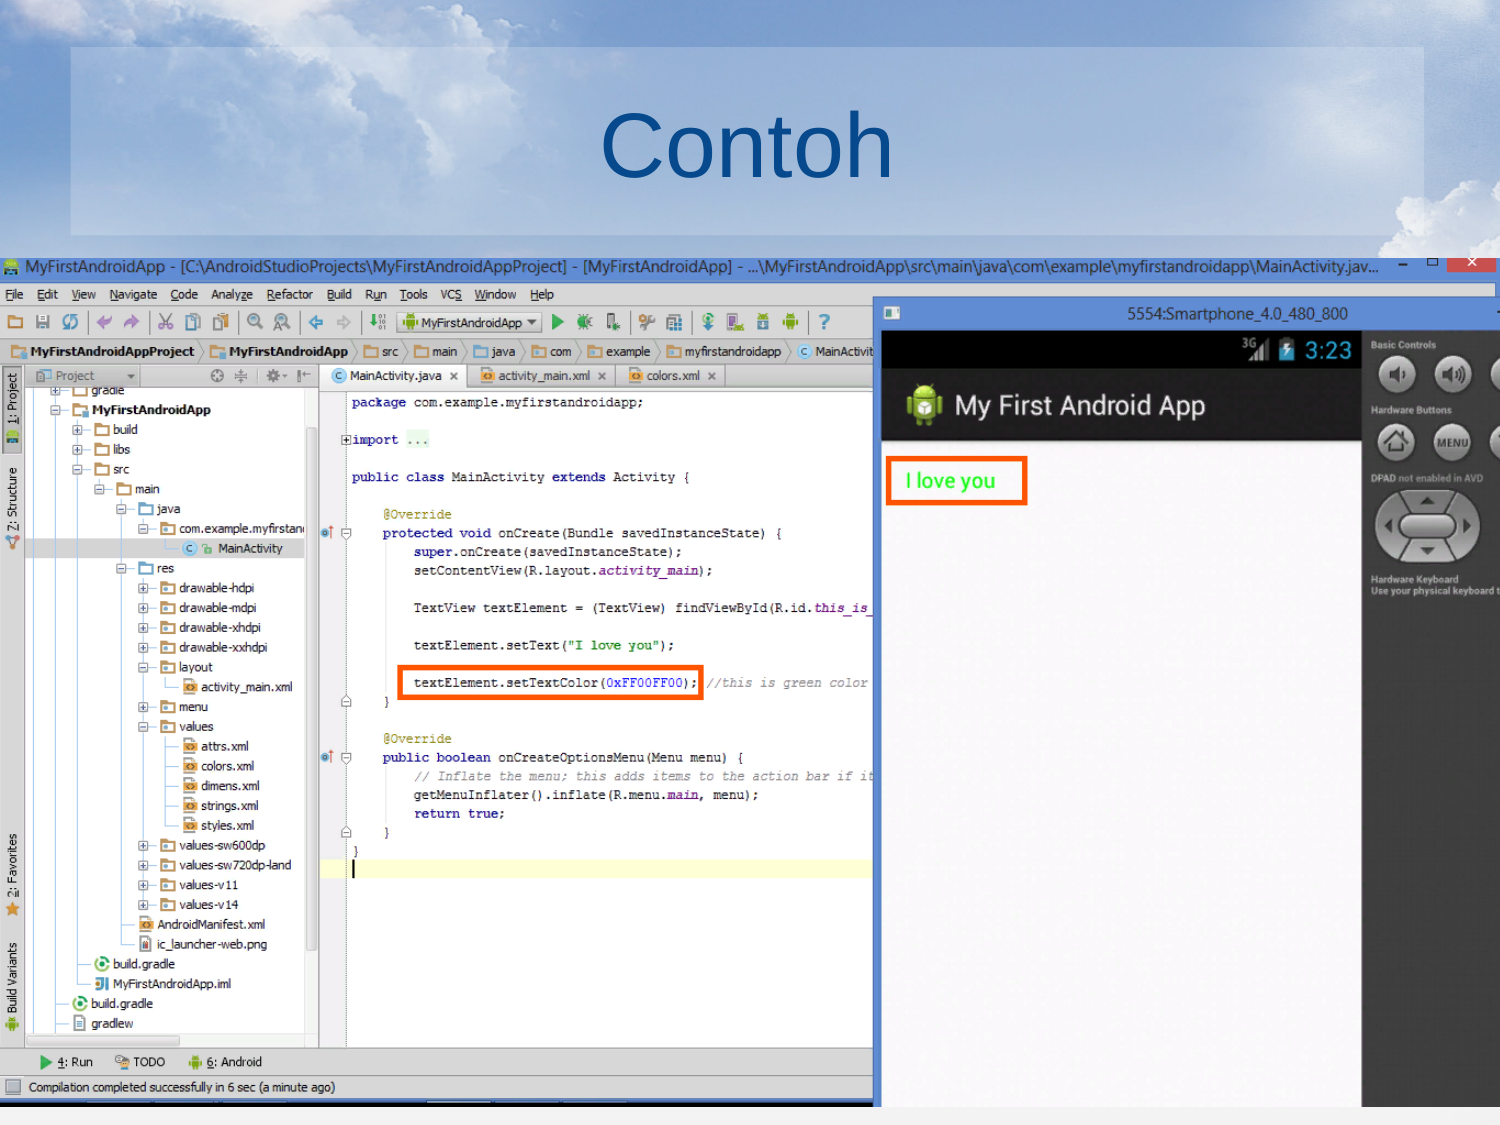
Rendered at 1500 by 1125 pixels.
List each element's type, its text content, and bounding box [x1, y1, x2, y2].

title Contoh [70, 47, 1425, 236]
picture [0, 0, 1500, 1125]
